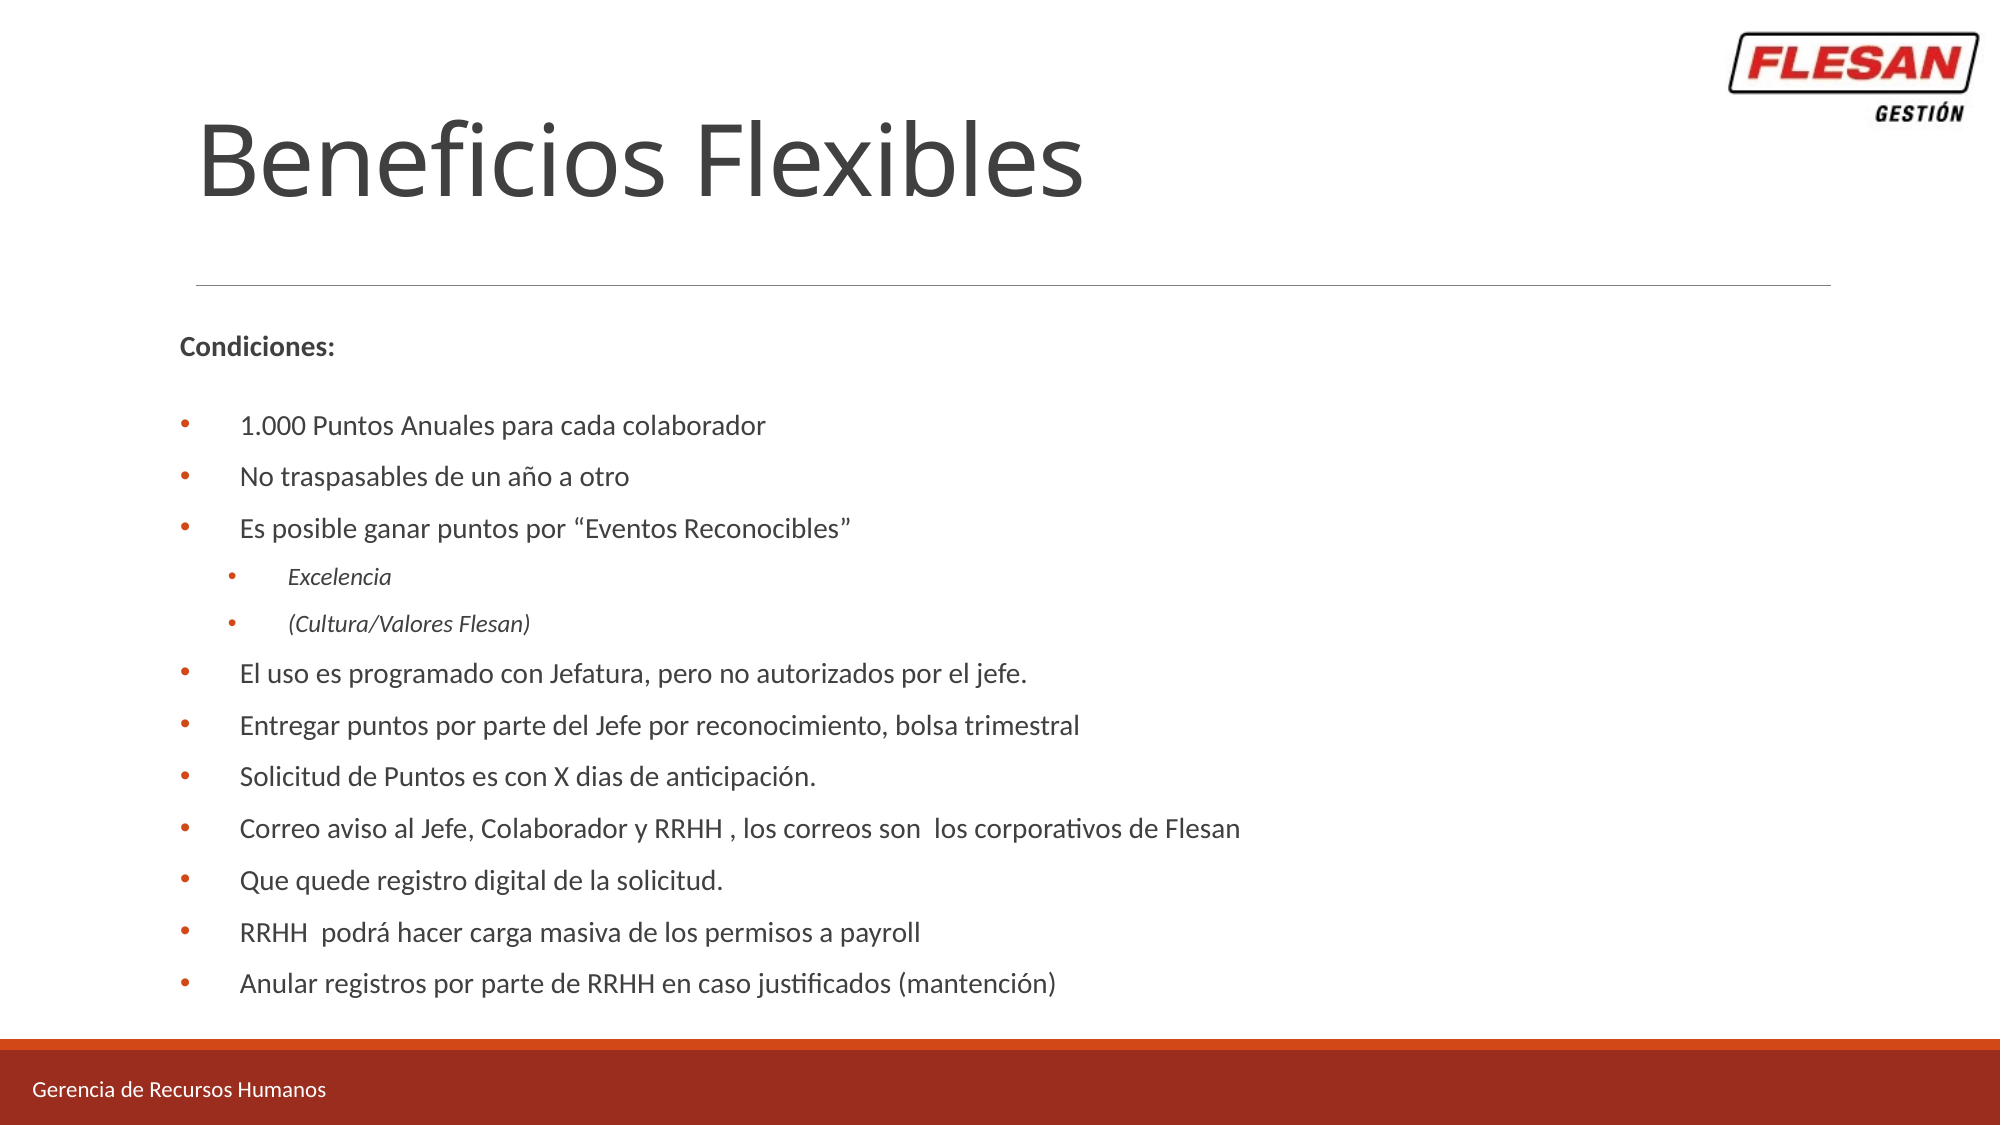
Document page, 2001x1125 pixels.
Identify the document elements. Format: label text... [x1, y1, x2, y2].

picture [1704, 0, 2000, 141]
title Beneficios Flexibles [180, 47, 1830, 224]
list Condiciones: 1.000 Puntos Anuales para cada colaborador No traspasables de un año a otro Es posible ganar puntos por “Eventos Reconocibles” Excelencia (Cultura/Valores Flesan) El uso es programado con Jefatura, pero no autorizados por el jefe. Entregar puntos por parte del Jefe por reconocimiento, bolsa trimestral Solicitud de Puntos es con X dias de anticipación. Correo aviso al Jefe, Colaborador y RRHH , los correos son los corporativos de Flesan Que quede registro digital de la solicitud. RRHH podrá hacer carga masiva de los permisos a payroll Anular registros por parte de RRHH en caso justificados (mantención) [180, 319, 1890, 1120]
